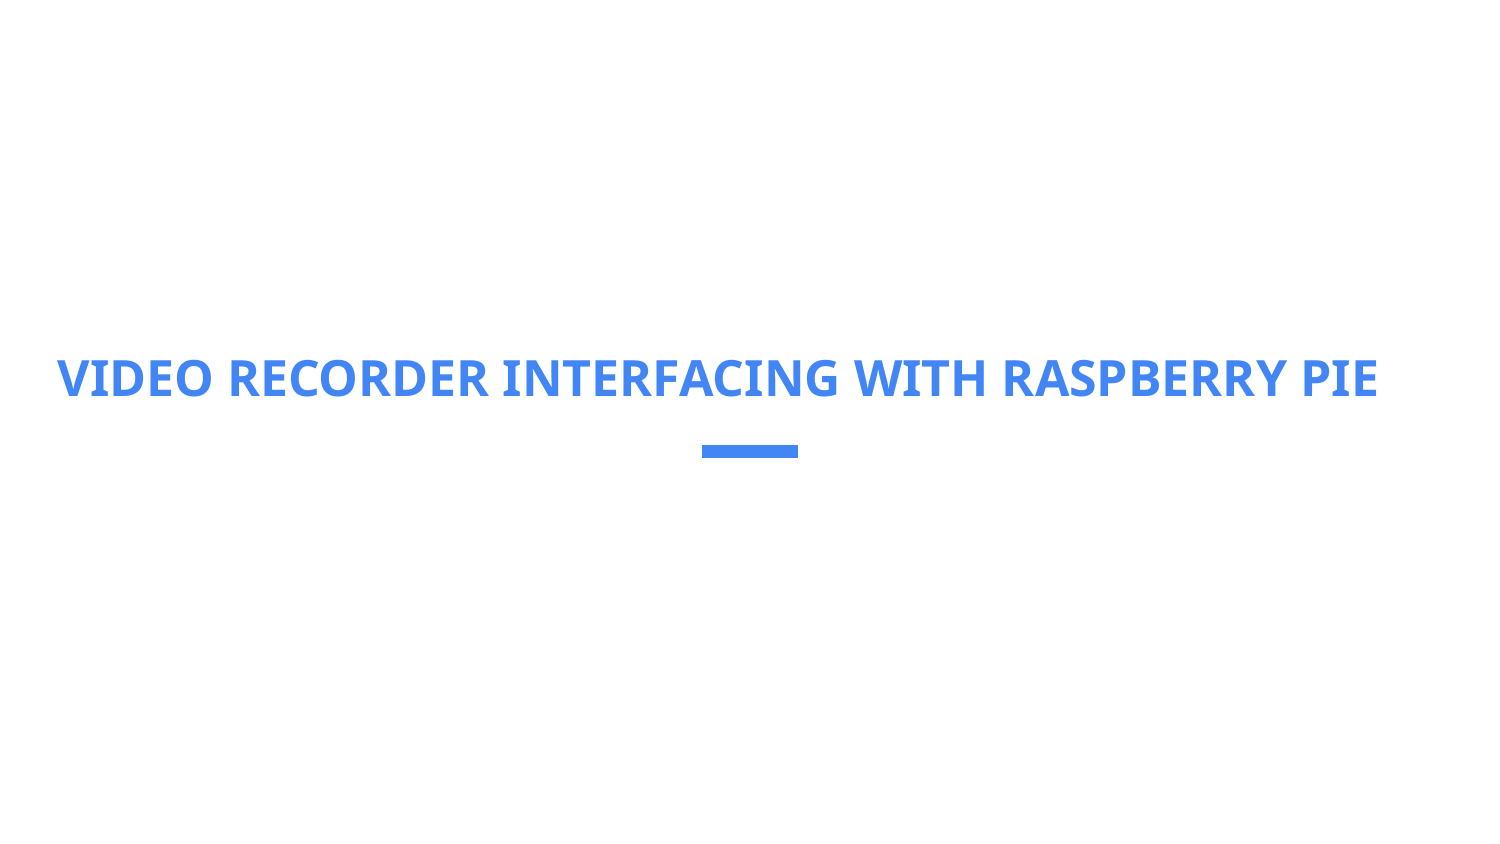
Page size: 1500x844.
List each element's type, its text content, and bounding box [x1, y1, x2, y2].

title VIDEO RECORDER INTERFACING WITH RASPBERRY PIE [42, 206, 1441, 422]
